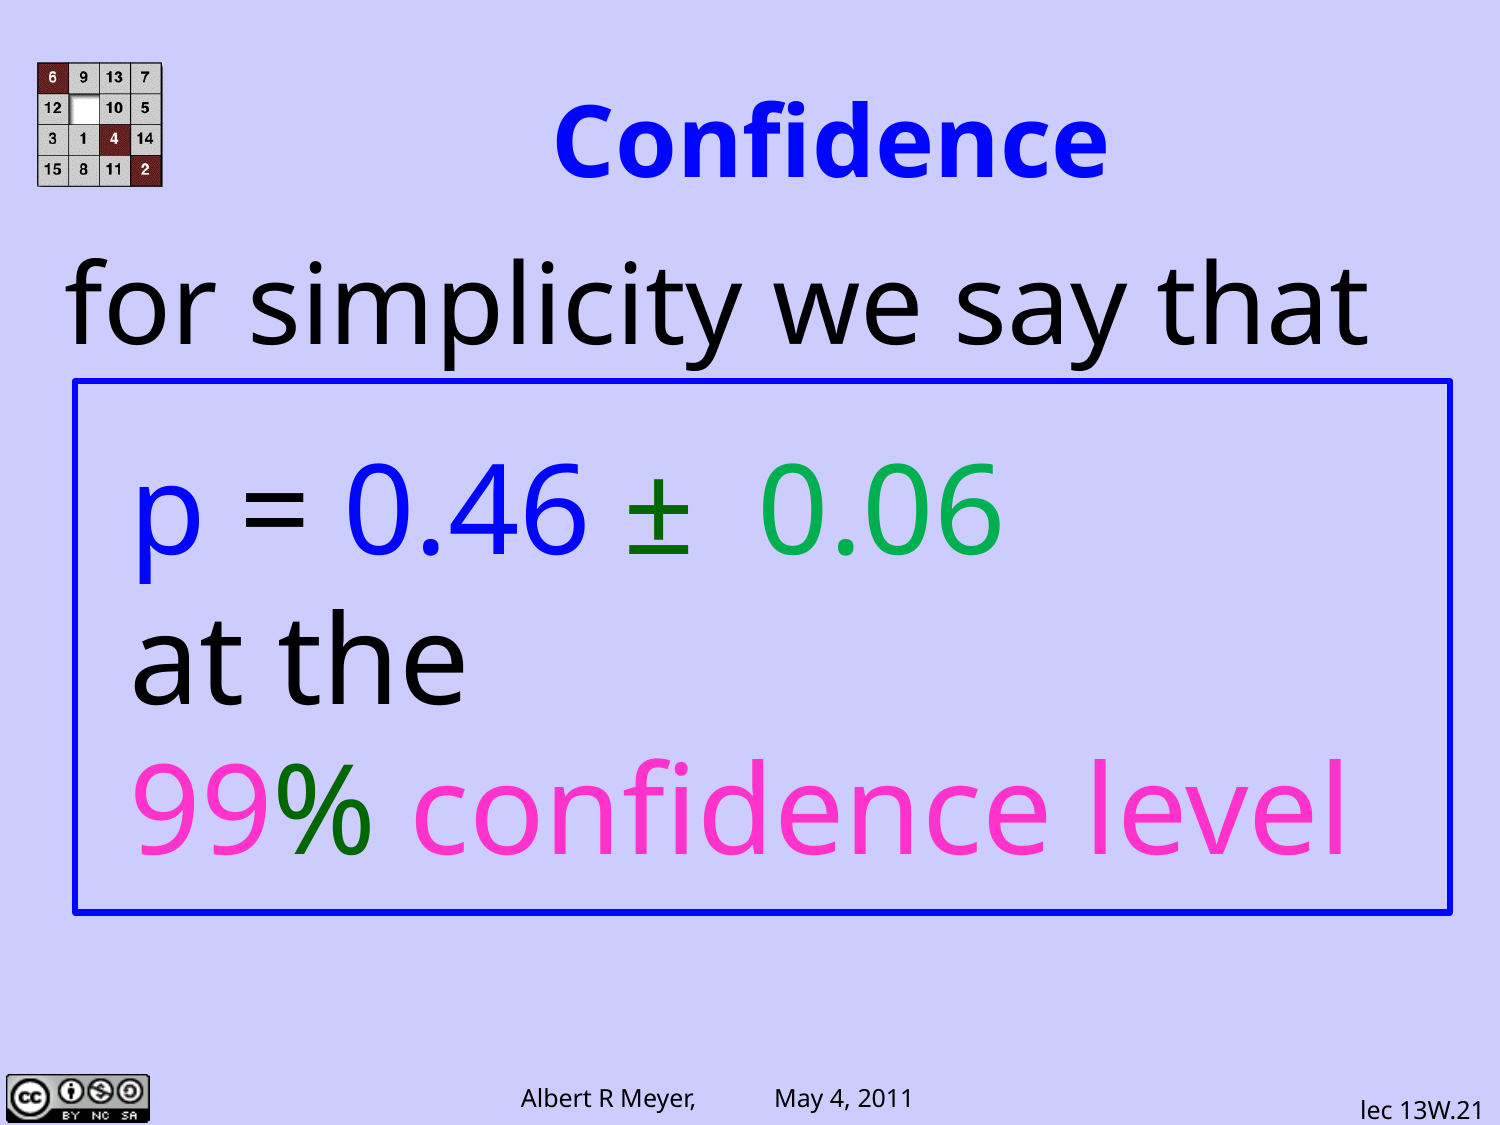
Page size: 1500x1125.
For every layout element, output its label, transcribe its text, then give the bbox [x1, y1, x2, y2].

title Confidence [187, 62, 1476, 213]
picture [6, 1074, 150, 1123]
picture [37, 62, 163, 187]
text_box [75, 381, 1450, 913]
text_box for simplicity we say that p = 0.46 ± 0.06 at the 99% confidence level [50, 224, 1438, 888]
slide_number lec 13W.21 [1262, 1087, 1500, 1125]
